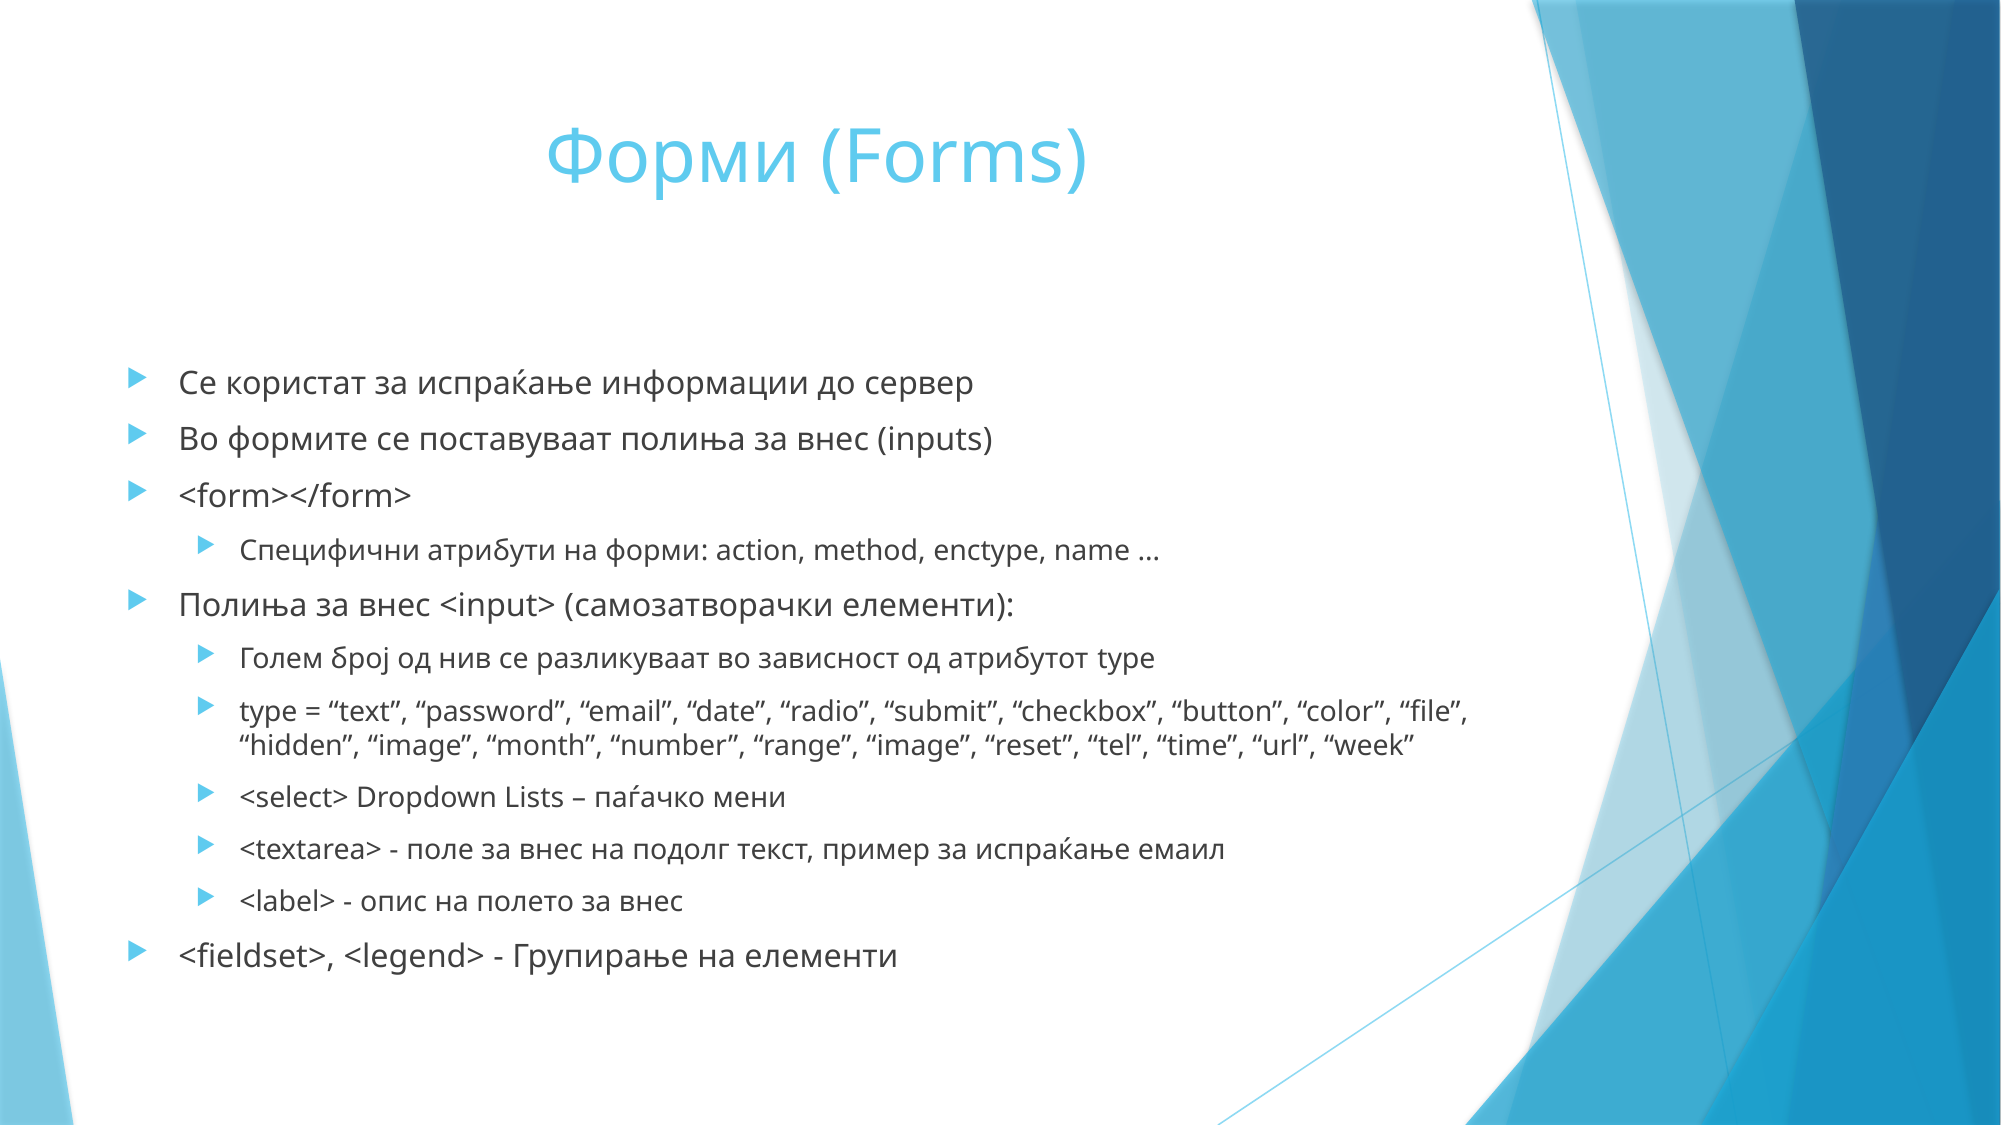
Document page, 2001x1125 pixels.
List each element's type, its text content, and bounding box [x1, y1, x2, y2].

list Се користат за испраќање информации до сервер Во формите се поставуваат полиња за внес (inputs) <form></form> Специфични атрибути на форми: action, method, enctype, name … Полиња за внес <input> (самозатворачки елементи): Голем број од нив се разликуваат во зависност од атрибутот type type = “text”, “password”, “email”, “date”, “radio”, “submit”, “checkbox”, “button”, “color”, “file”, “hidden”, “image”, “month”, “number”, “range”, “image”, “reset”, “tel”, “time”, “url”, “week” <select> Dropdown Lists – паѓачко мени <textarea> - поле за внес на подолг текст, пример за испраќање емаил <label> - опис на полето за внес <fieldset>, <legend> - Групирање на елементи [111, 354, 1522, 992]
title Форми (Forms) [111, 99, 1522, 317]
